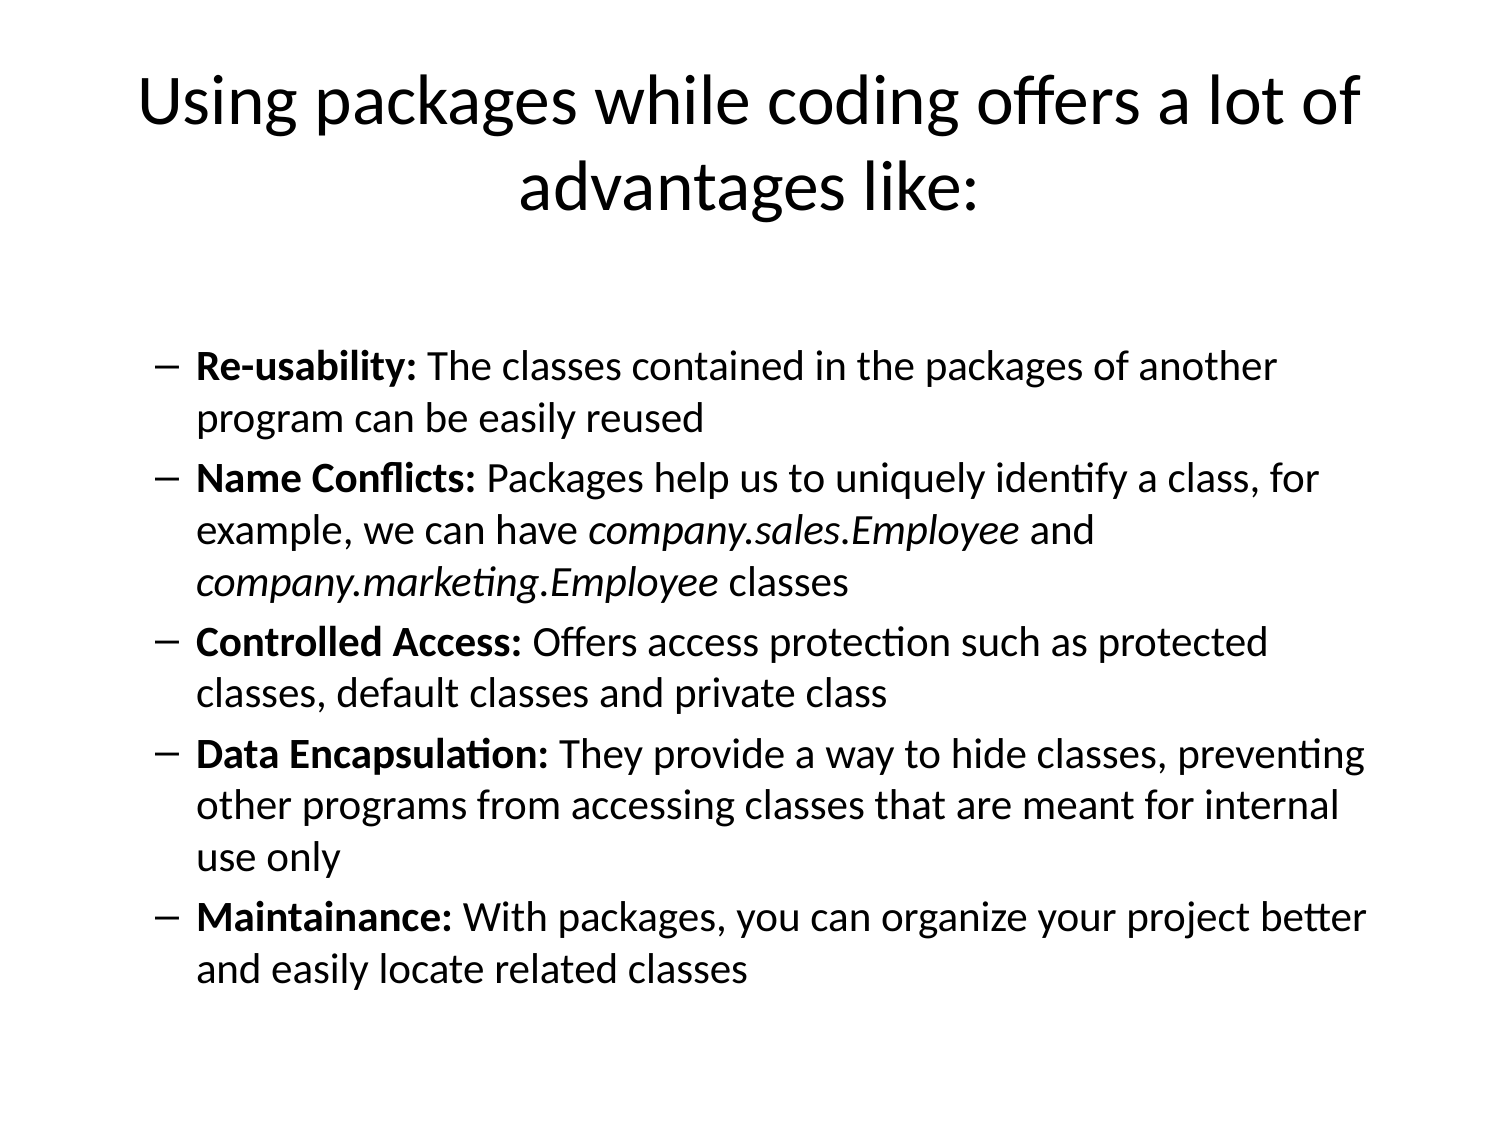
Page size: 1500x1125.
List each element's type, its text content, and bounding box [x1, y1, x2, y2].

list Re-usability: The classes contained in the packages of another program can be easily reused Name Conflicts: Packages help us to uniquely identify a class, for example, we can have company.sales.Employee and company.marketing.Employee classes Controlled Access: Offers access protection such as protected classes, default classes and private class Data Encapsulation: They provide a way to hide classes, preventing other programs from accessing classes that are meant for internal use only Maintainance: With packages, you can organize your project better and easily locate related classes [75, 262, 1425, 1005]
title Using packages while coding offers a lot of advantages like: [75, 45, 1425, 233]
